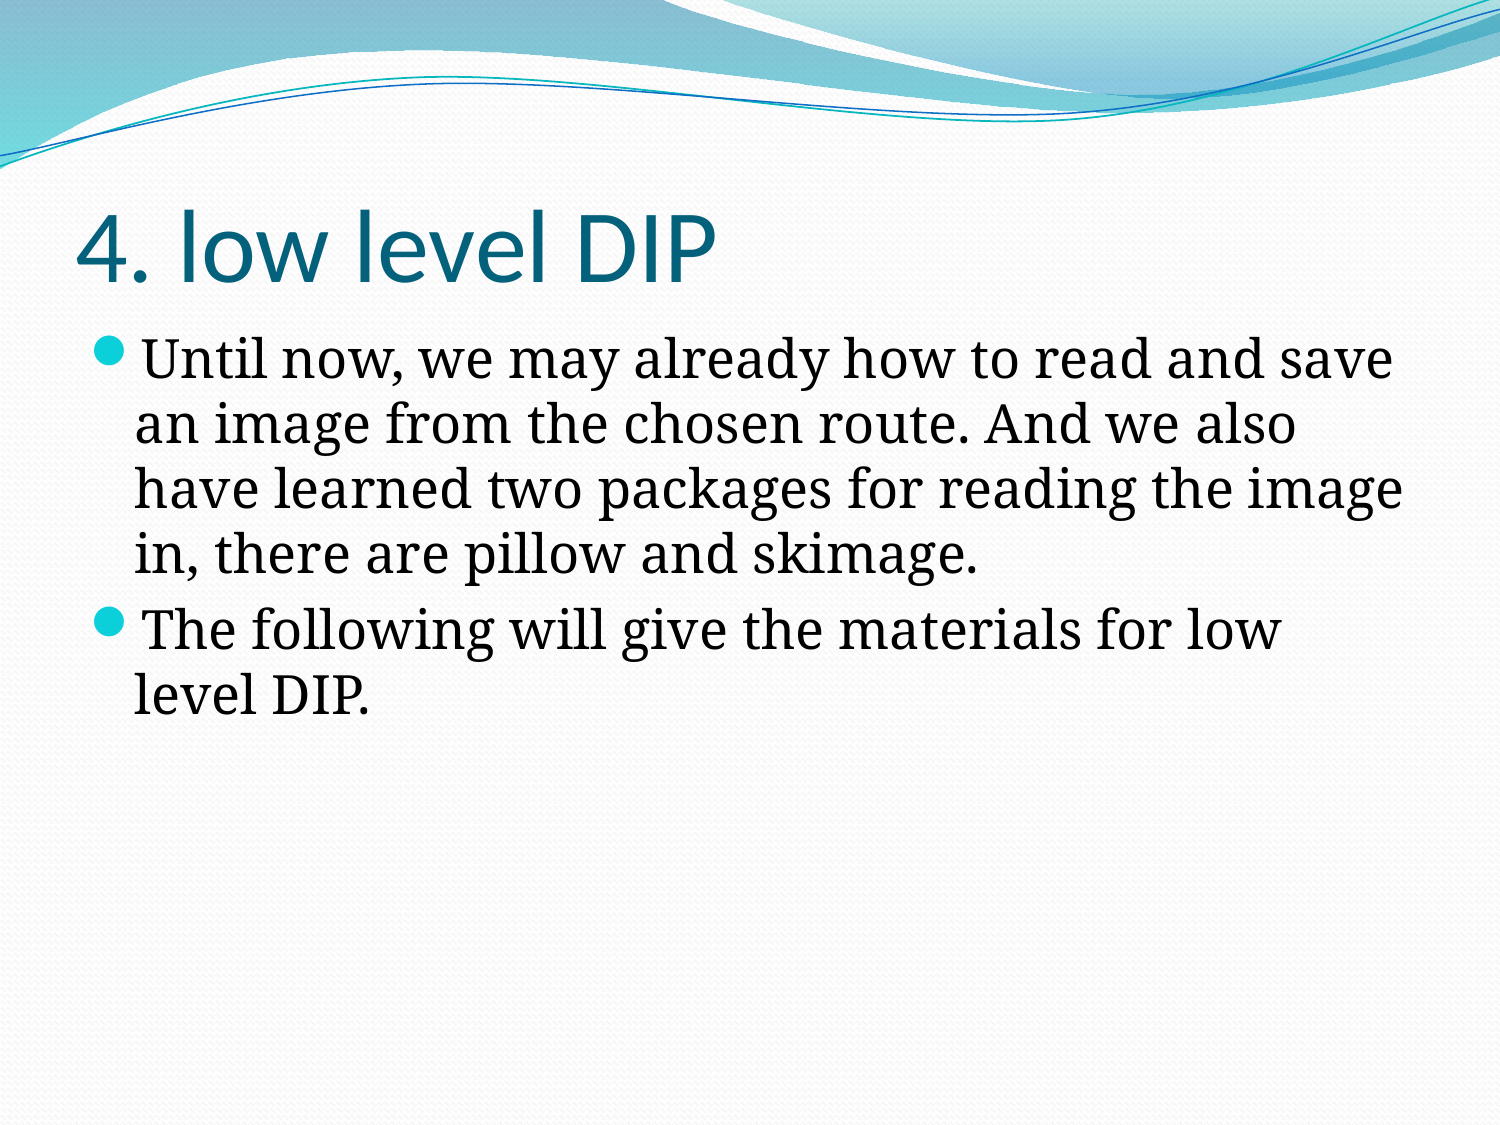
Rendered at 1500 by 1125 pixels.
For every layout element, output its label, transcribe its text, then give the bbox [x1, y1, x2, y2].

list Until now, we may already how to read and save an image from the chosen route. And we also have learned two packages for reading the image in, there are pillow and skimage. The following will give the materials for low level DIP. [75, 317, 1425, 1038]
title 4. low level DIP [75, 115, 1425, 303]
